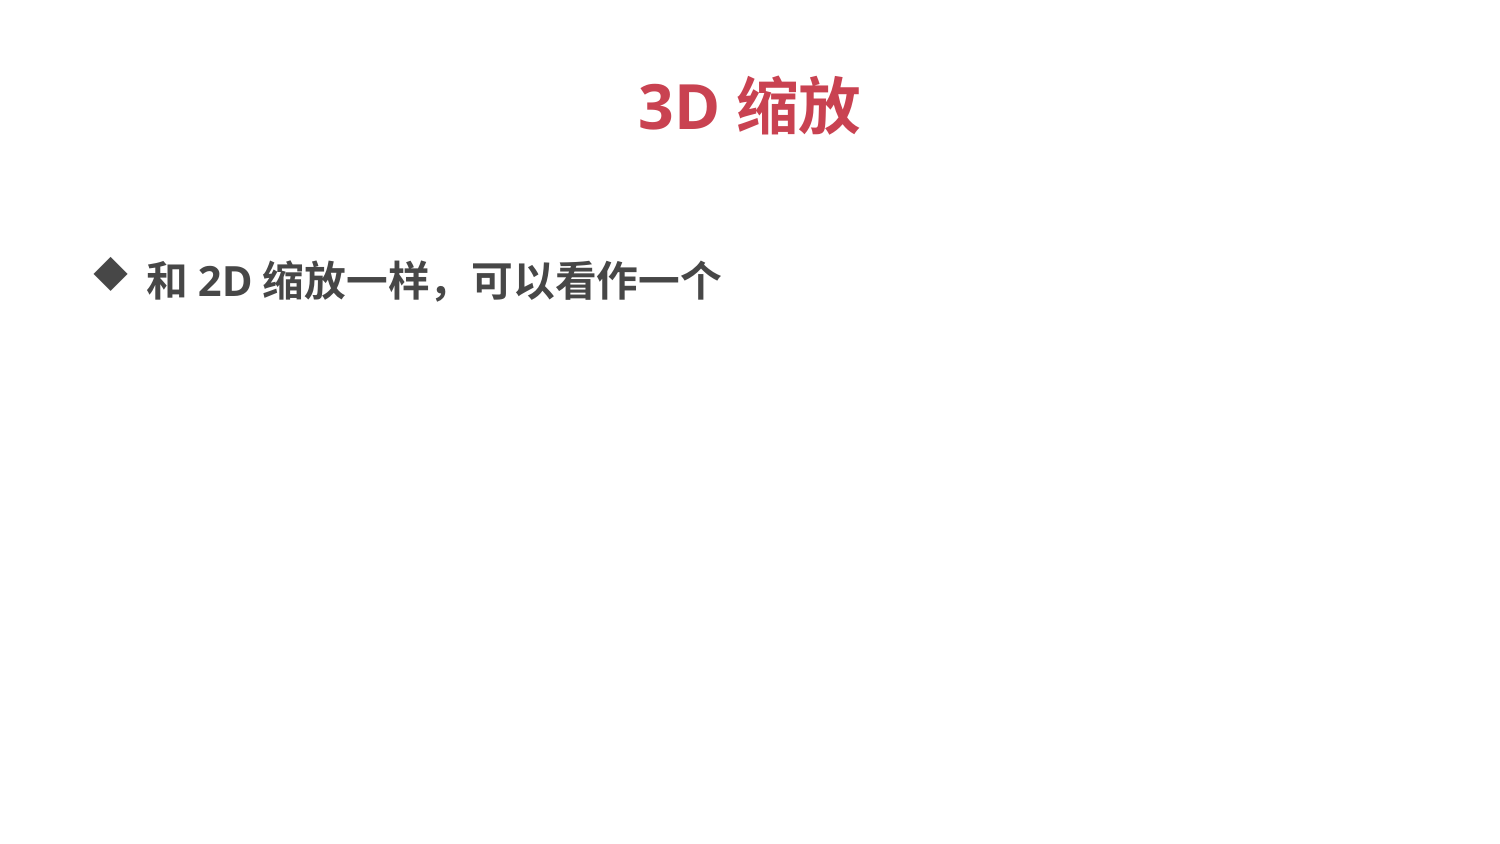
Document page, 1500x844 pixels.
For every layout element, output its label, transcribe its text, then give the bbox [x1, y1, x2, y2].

title 3D缩放 [74, 33, 1426, 175]
list 和2D缩放一样，可以看作一个 [74, 196, 1426, 754]
